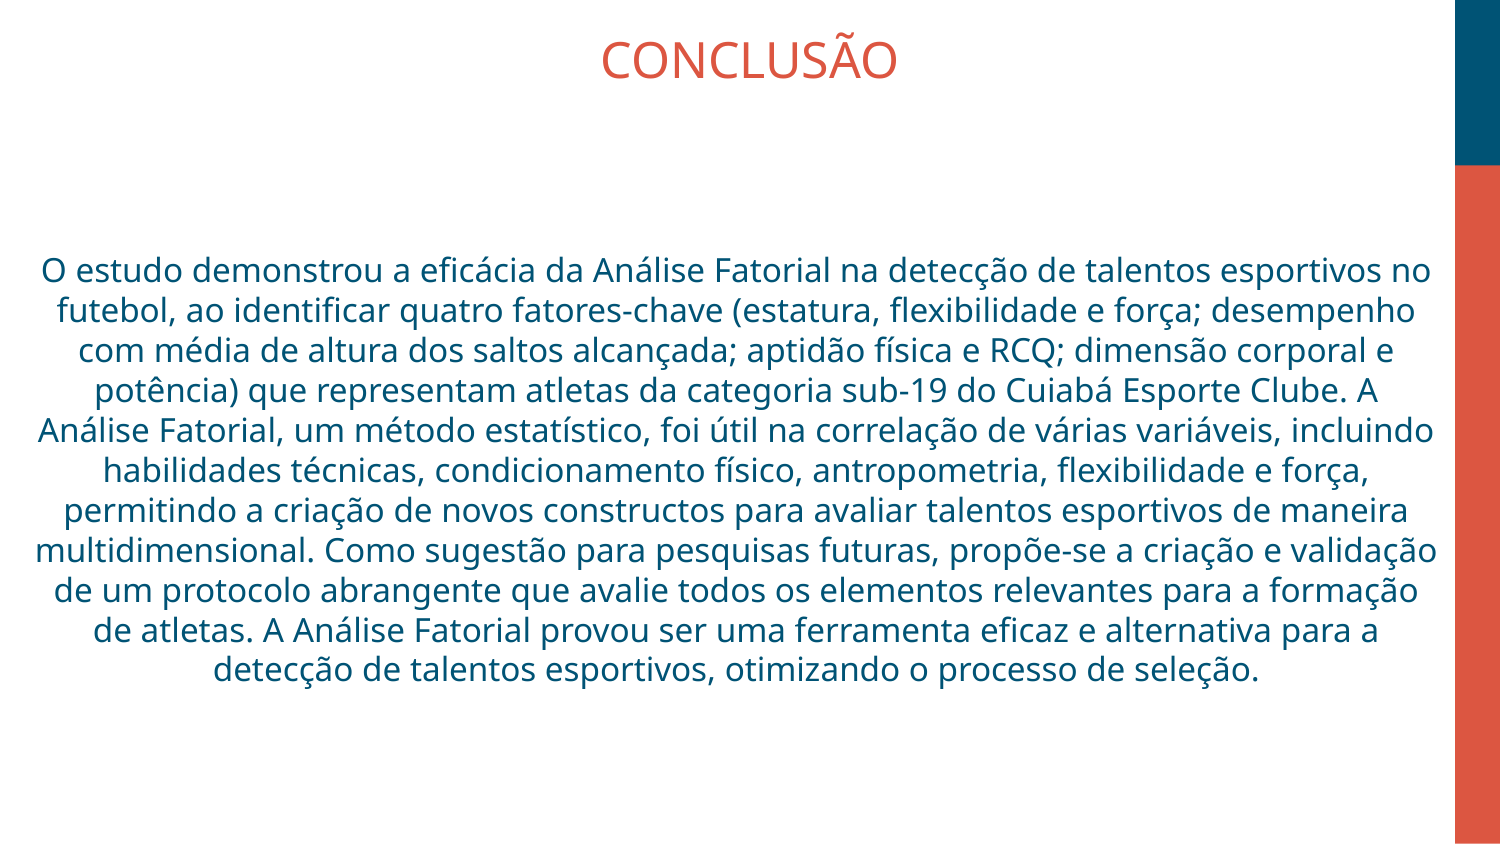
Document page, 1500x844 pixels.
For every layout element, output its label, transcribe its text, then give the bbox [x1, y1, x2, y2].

title CONCLUSÃO [88, 26, 1412, 91]
subtitle O estudo demonstrou a eficácia da Análise Fatorial na detecção de talentos esportivos no futebol, ao identificar quatro fatores-chave (estatura, flexibilidade e força; desempenho com média de altura dos saltos alcançada; aptidão física e RCQ; dimensão corporal e potência) que representam atletas da categoria sub-19 do Cuiabá Esporte Clube. A Análise Fatorial, um método estatístico, foi útil na correlação de várias variáveis, incluindo habilidades técnicas, condicionamento físico, antropometria, flexibilidade e força, permitindo a criação de novos constructos para avaliar talentos esportivos de maneira multidimensional. Como sugestão para pesquisas futuras, propõe-se a criação e validação de um protocolo abrangente que avalie todos os elementos relevantes para a formação de atletas. A Análise Fatorial provou ser uma ferramenta eficaz e alternativa para a detecção de talentos esportivos, otimizando o processo de seleção. [19, 118, 1456, 820]
